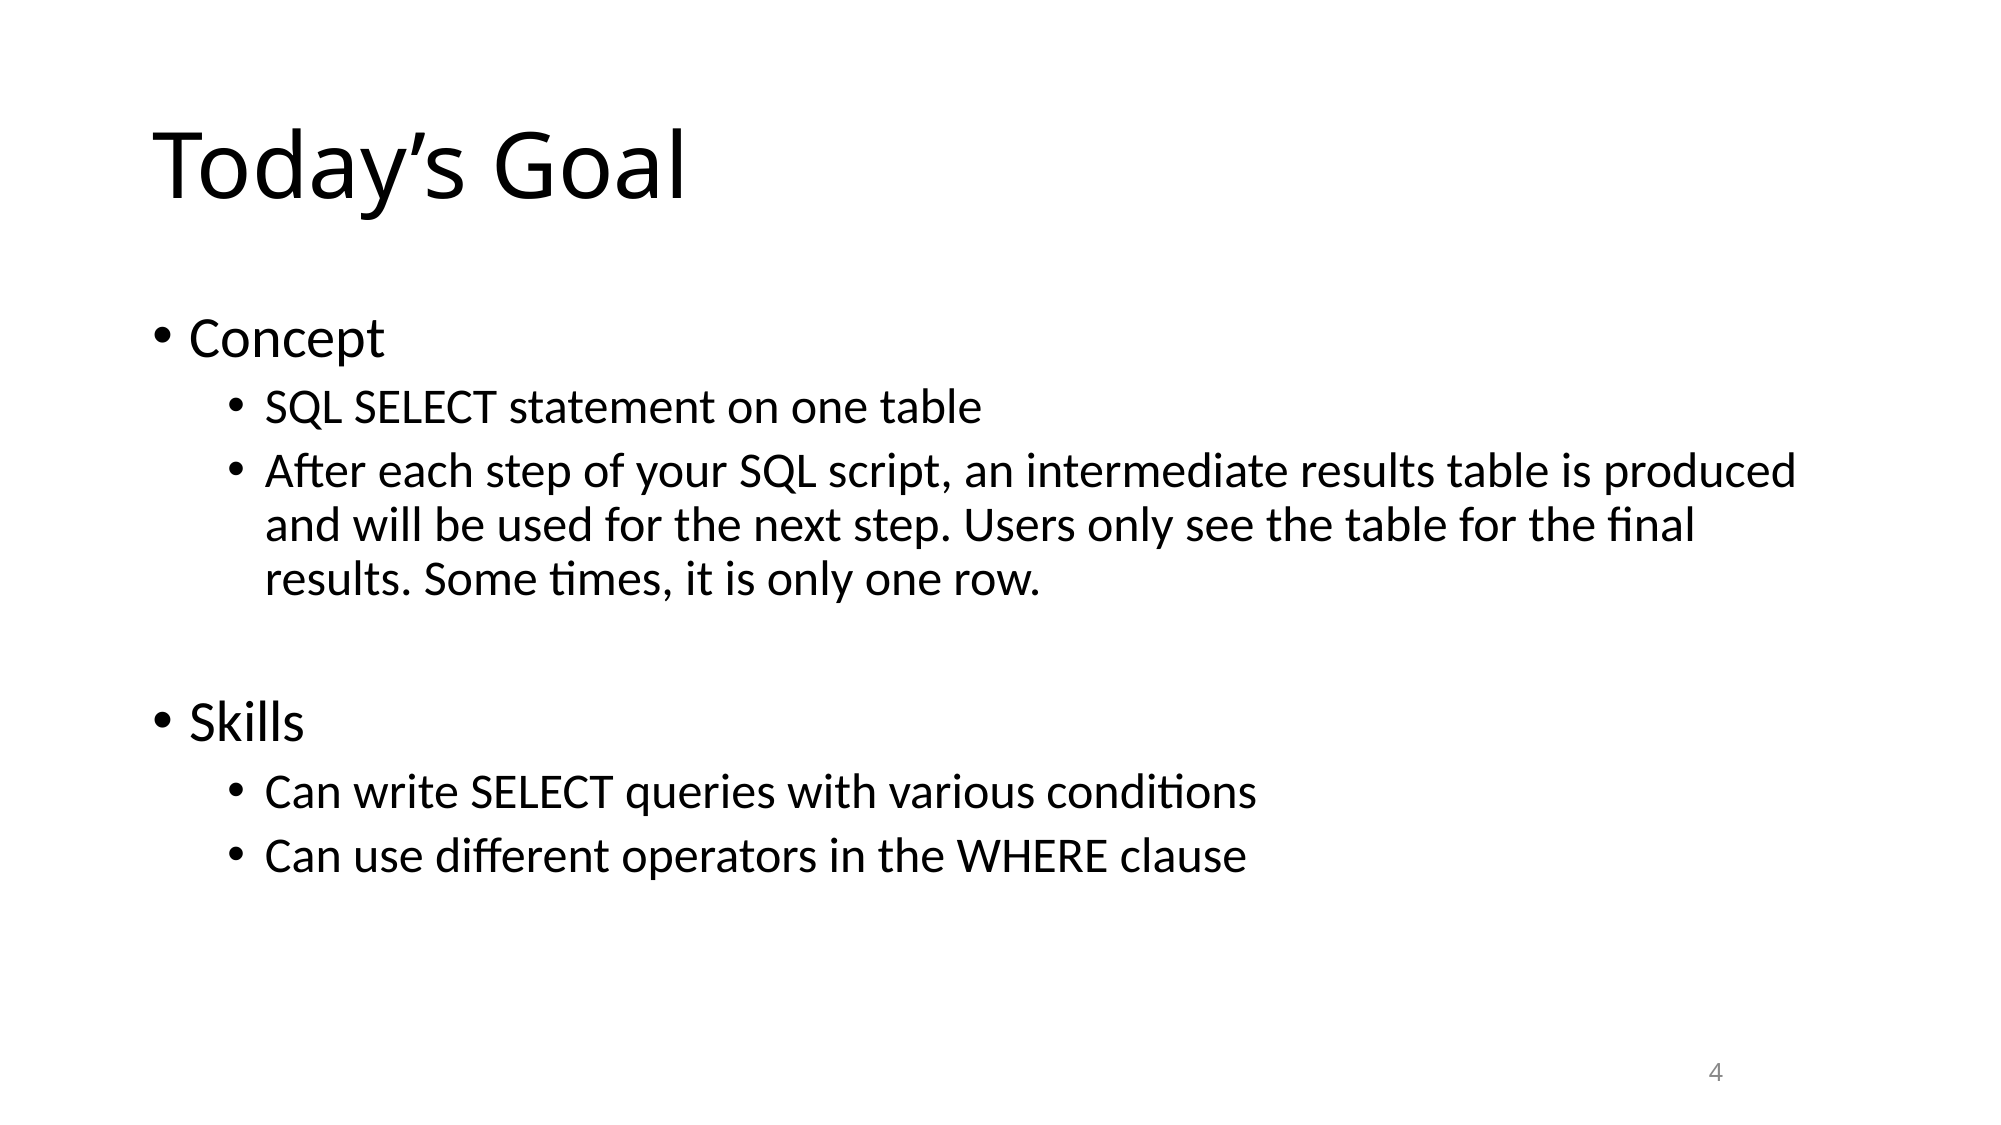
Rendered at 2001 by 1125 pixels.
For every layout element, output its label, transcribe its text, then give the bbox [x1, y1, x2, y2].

list Concept SQL SELECT statement on one table After each step of your SQL script, an intermediate results table is produced and will be used for the next step. Users only see the table for the final results. Some times, it is only one row. Skills Can write SELECT queries with various conditions Can use different operators in the WHERE clause [137, 299, 1863, 1014]
slide_number 4 [1662, 1034, 1738, 1113]
title Today’s Goal [137, 59, 1863, 278]
